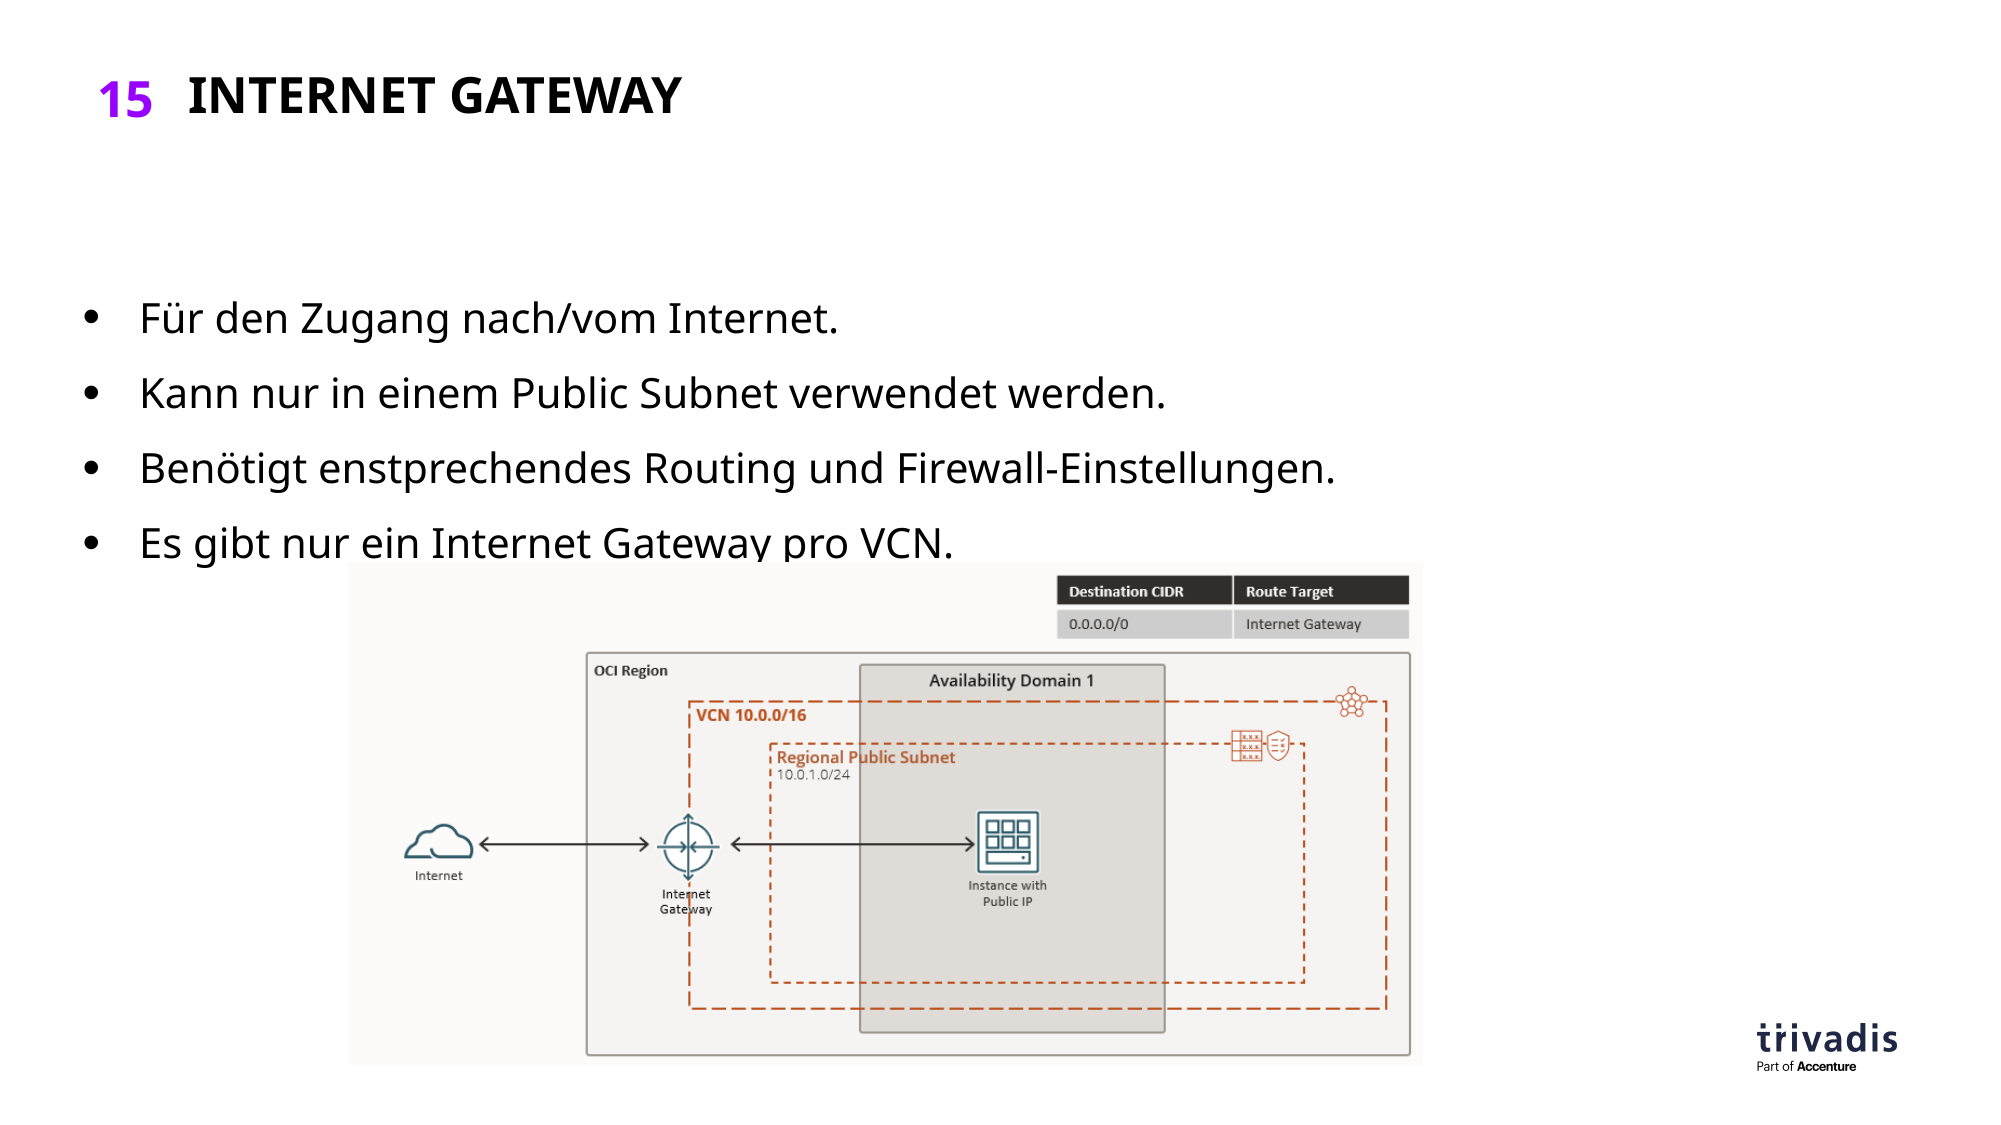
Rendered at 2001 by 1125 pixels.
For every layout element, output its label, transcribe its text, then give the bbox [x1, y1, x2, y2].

picture [348, 562, 1423, 1065]
list Für den Zugang nach/vom Internet. Kann nur in einem Public Subnet verwendet werden. Benötigt enstprechendes Routing und Firewall-Einstellungen. Es gibt nur ein Internet Gateway pro VCN. [65, 284, 1933, 1062]
title Internet GATEWAY [170, 63, 1933, 136]
picture [1757, 1062, 1897, 1071]
